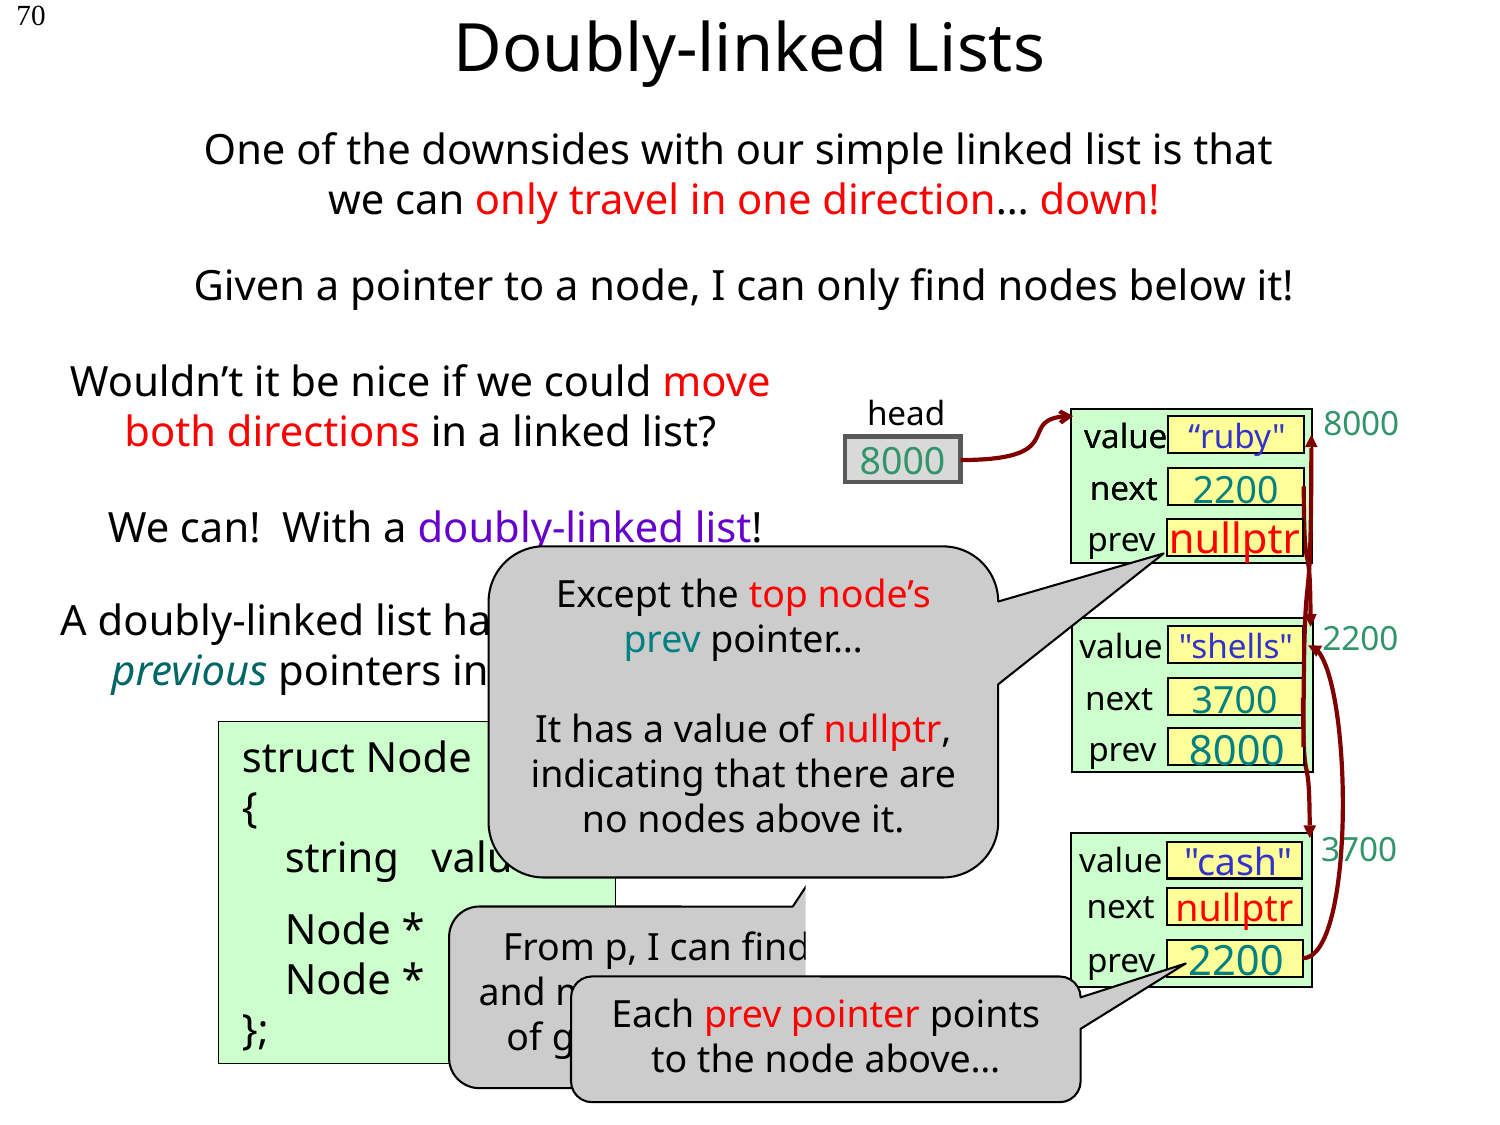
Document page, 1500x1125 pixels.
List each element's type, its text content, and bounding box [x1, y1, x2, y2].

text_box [218, 720, 753, 1125]
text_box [1072, 718, 1297, 780]
text_box A doubly-linked list has both next and previous pointers in every node: [24, 586, 490, 702]
title Doubly-linked Lists [112, 0, 1388, 115]
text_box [1071, 930, 1303, 992]
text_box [840, 384, 1418, 988]
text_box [1071, 509, 1298, 571]
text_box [1303, 434, 1312, 748]
slide_number 70 [0, 0, 61, 65]
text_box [1302, 755, 1311, 959]
text_box Each prev pointer points to the node above… [756, 976, 1129, 1103]
text_box From p, I can find my shells and my cash, but have no way of getting back to my ruby! [756, 888, 805, 976]
text_box [805, 317, 1454, 981]
text_box One of the downsides with our simple linked list is that we can only travel in one direction… down! [50, 115, 1438, 231]
text_box Except the top node’s prev pointer… It has a value of nullptr, indicating that there are no nodes above it. [488, 546, 835, 878]
text_box We can! With a doubly-linked list! [65, 493, 805, 559]
text_box Wouldn’t it be nice if we could move both directions in a linked list? [50, 347, 791, 463]
text_box Given a pointer to a node, I can only find nodes below it! [50, 251, 1438, 317]
